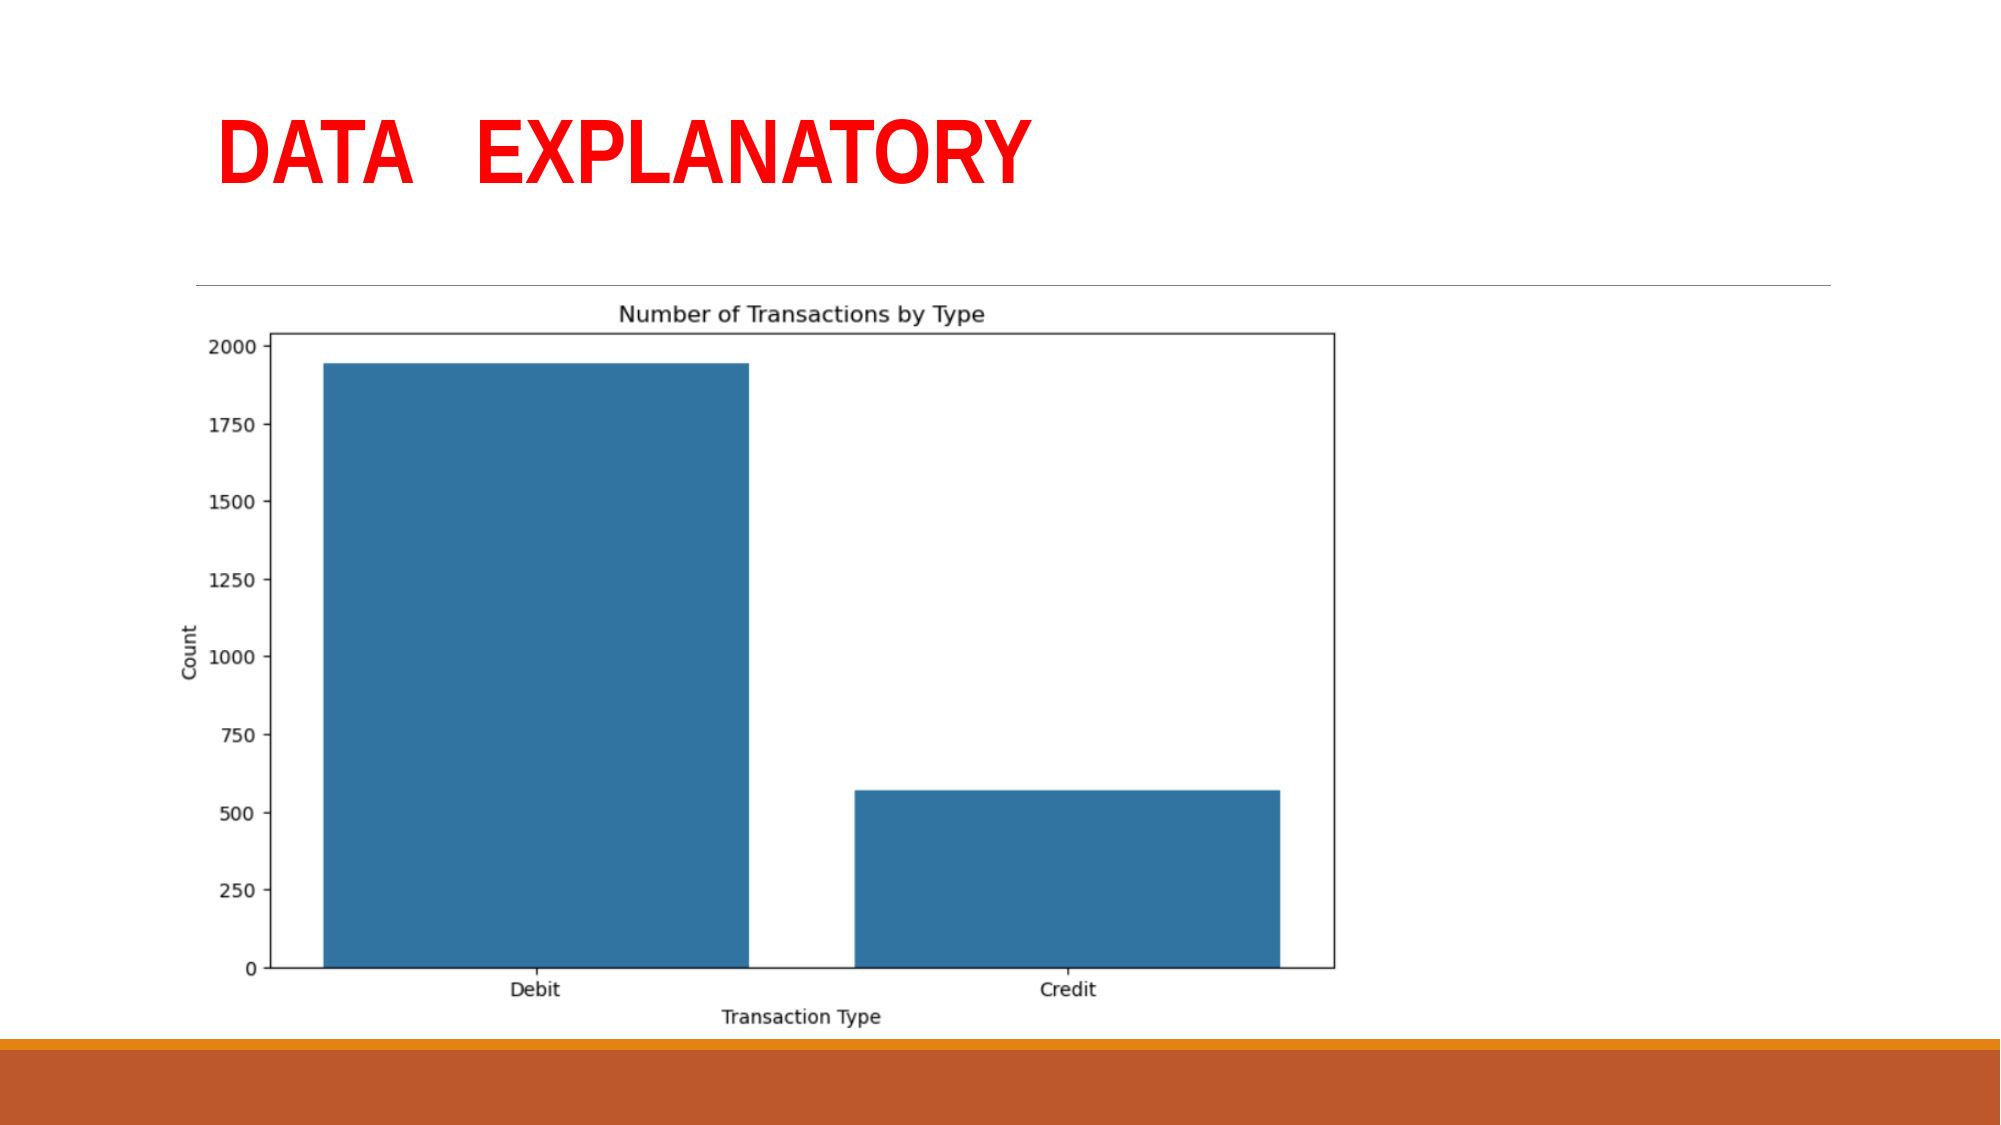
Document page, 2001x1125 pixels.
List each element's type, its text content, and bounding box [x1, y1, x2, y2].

picture [166, 293, 1345, 1039]
text_box DATA EXPLANATORY [202, 83, 1051, 209]
